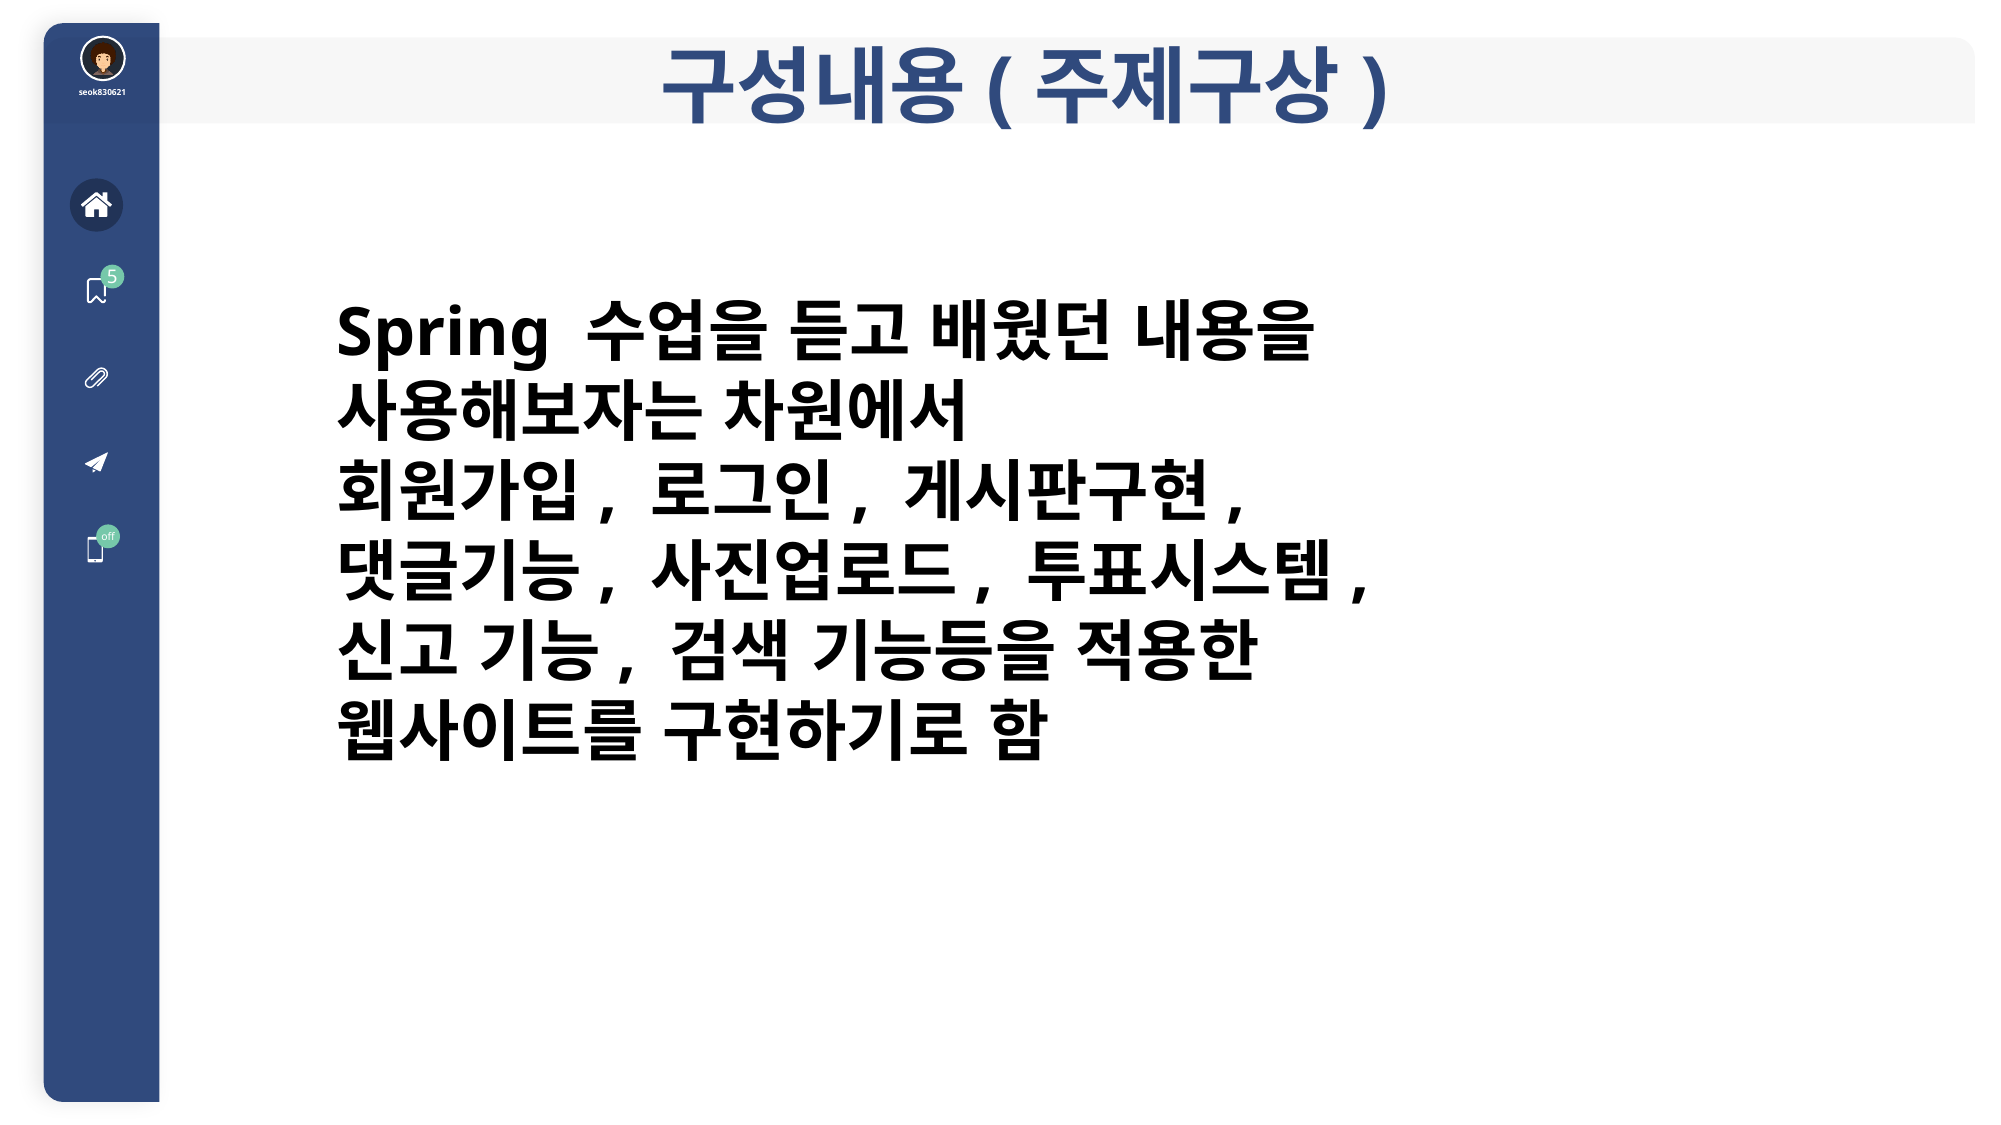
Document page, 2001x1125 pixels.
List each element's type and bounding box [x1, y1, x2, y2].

text_box [43, 22, 1976, 1102]
